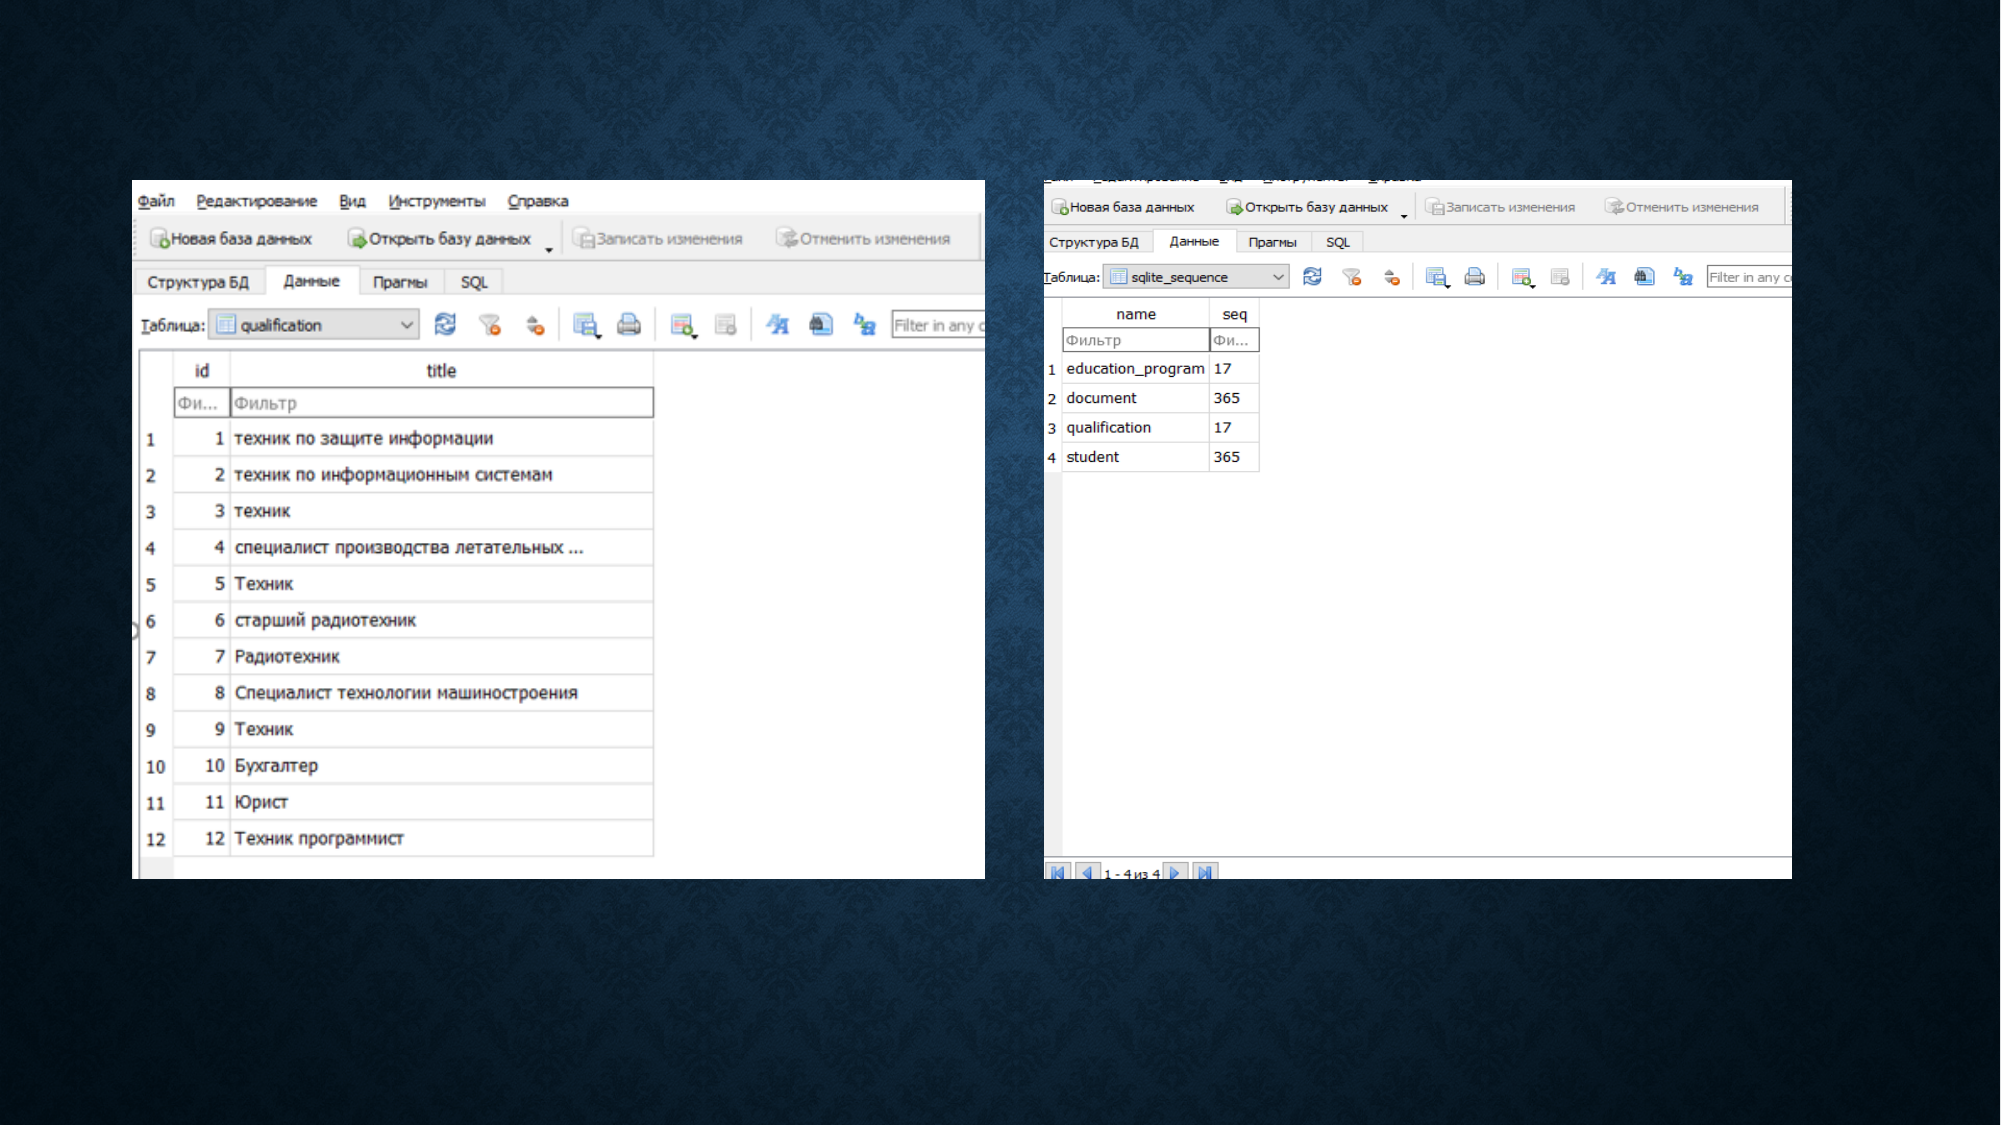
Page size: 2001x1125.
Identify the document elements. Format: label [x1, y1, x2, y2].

picture [131, 179, 986, 879]
picture [1043, 179, 1792, 879]
